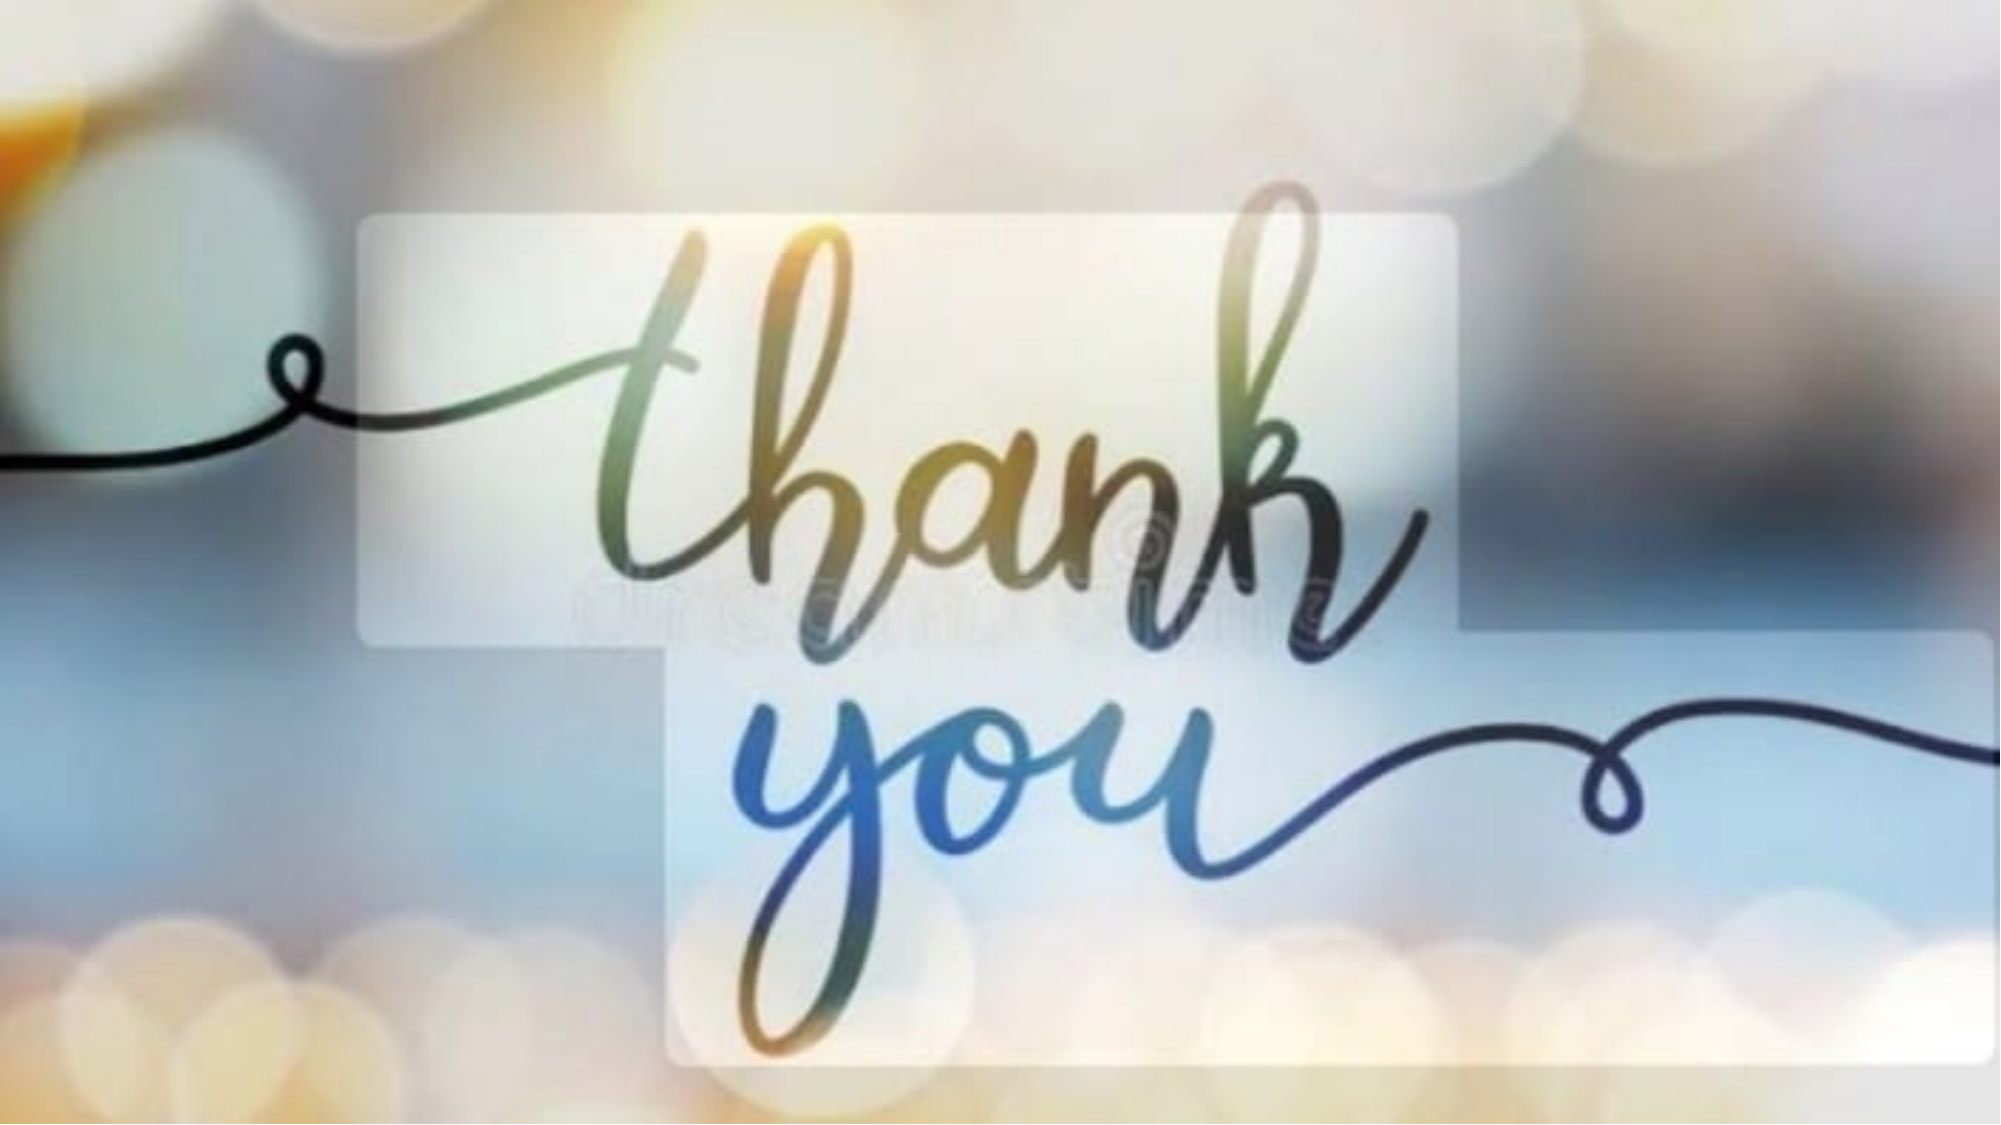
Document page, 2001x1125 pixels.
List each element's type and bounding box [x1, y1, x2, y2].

list [0, 0, 2000, 1125]
